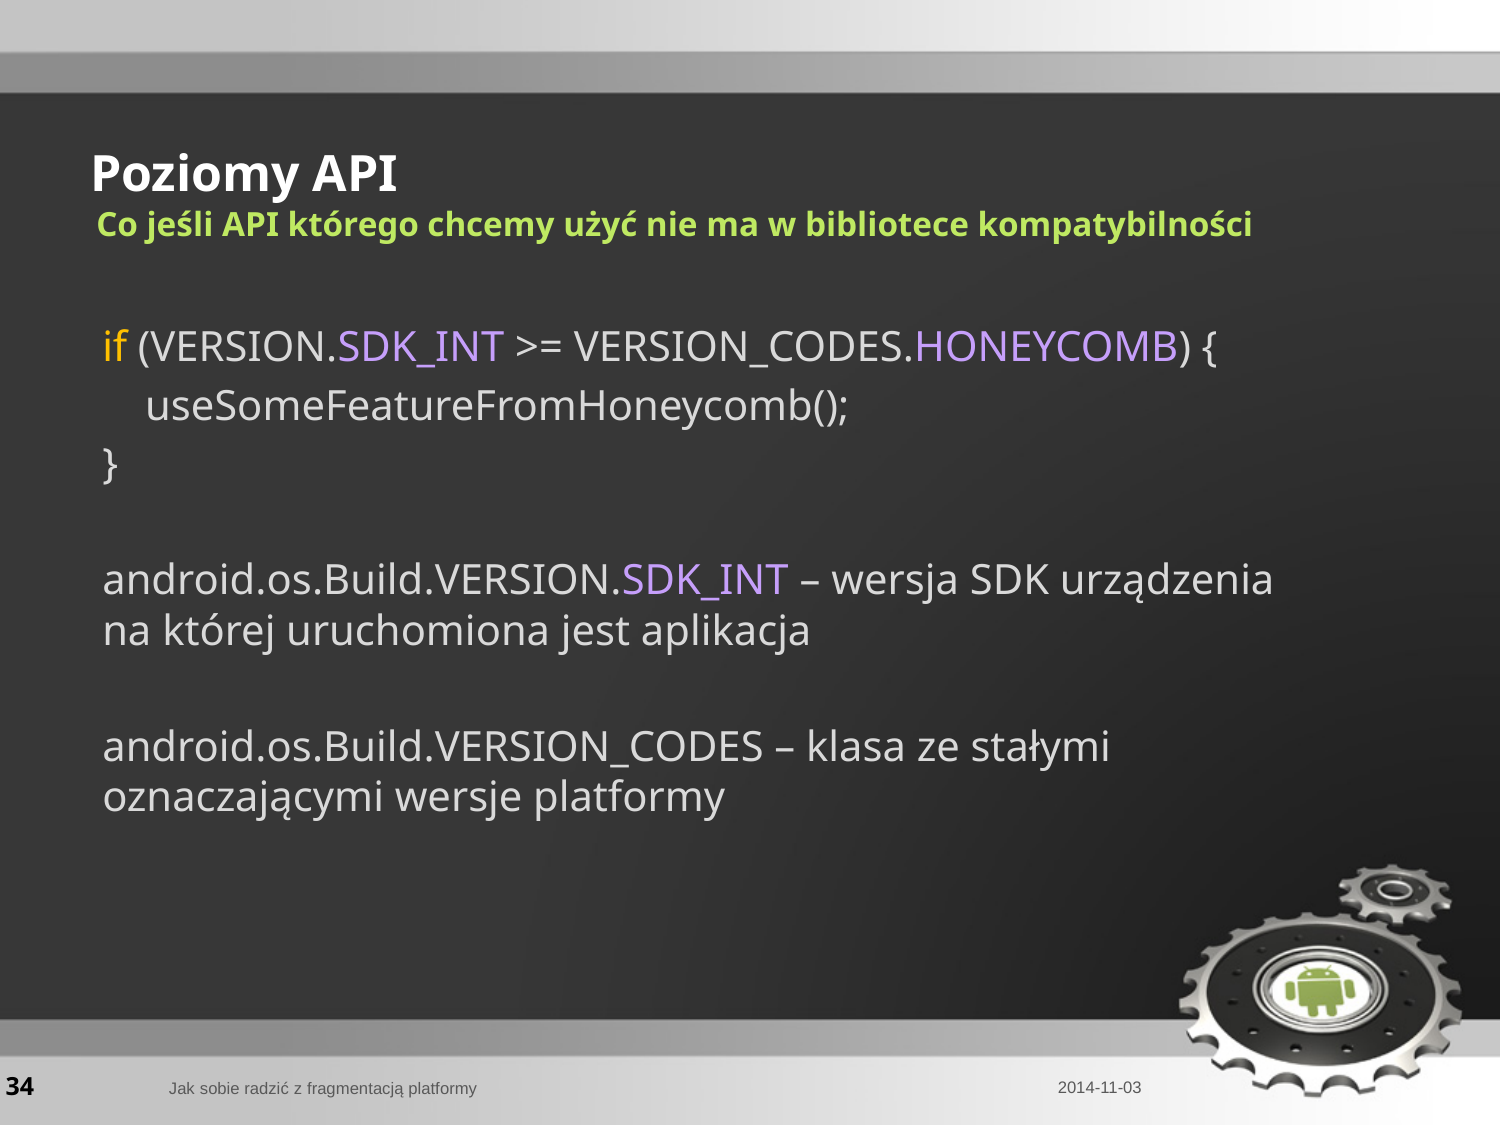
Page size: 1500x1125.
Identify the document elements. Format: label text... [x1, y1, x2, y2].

list if (VERSION.SDK_INT >= VERSION_CODES.HONEYCOMB) { useSomeFeatureFromHoneycomb(); } android.os.Build.VERSION.SDK_INT – wersja SDK urządzenia na której uruchomiona jest aplikacja android.os.Build.VERSION_CODES – klasa ze stałymi oznaczającymi wersje platformy [87, 312, 1313, 863]
title Poziomy API [74, 124, 1313, 218]
text_box Co jeśli API którego chcemy użyć nie ma w bibliotece kompatybilności [81, 177, 1319, 270]
picture [0, 0, 1500, 1125]
